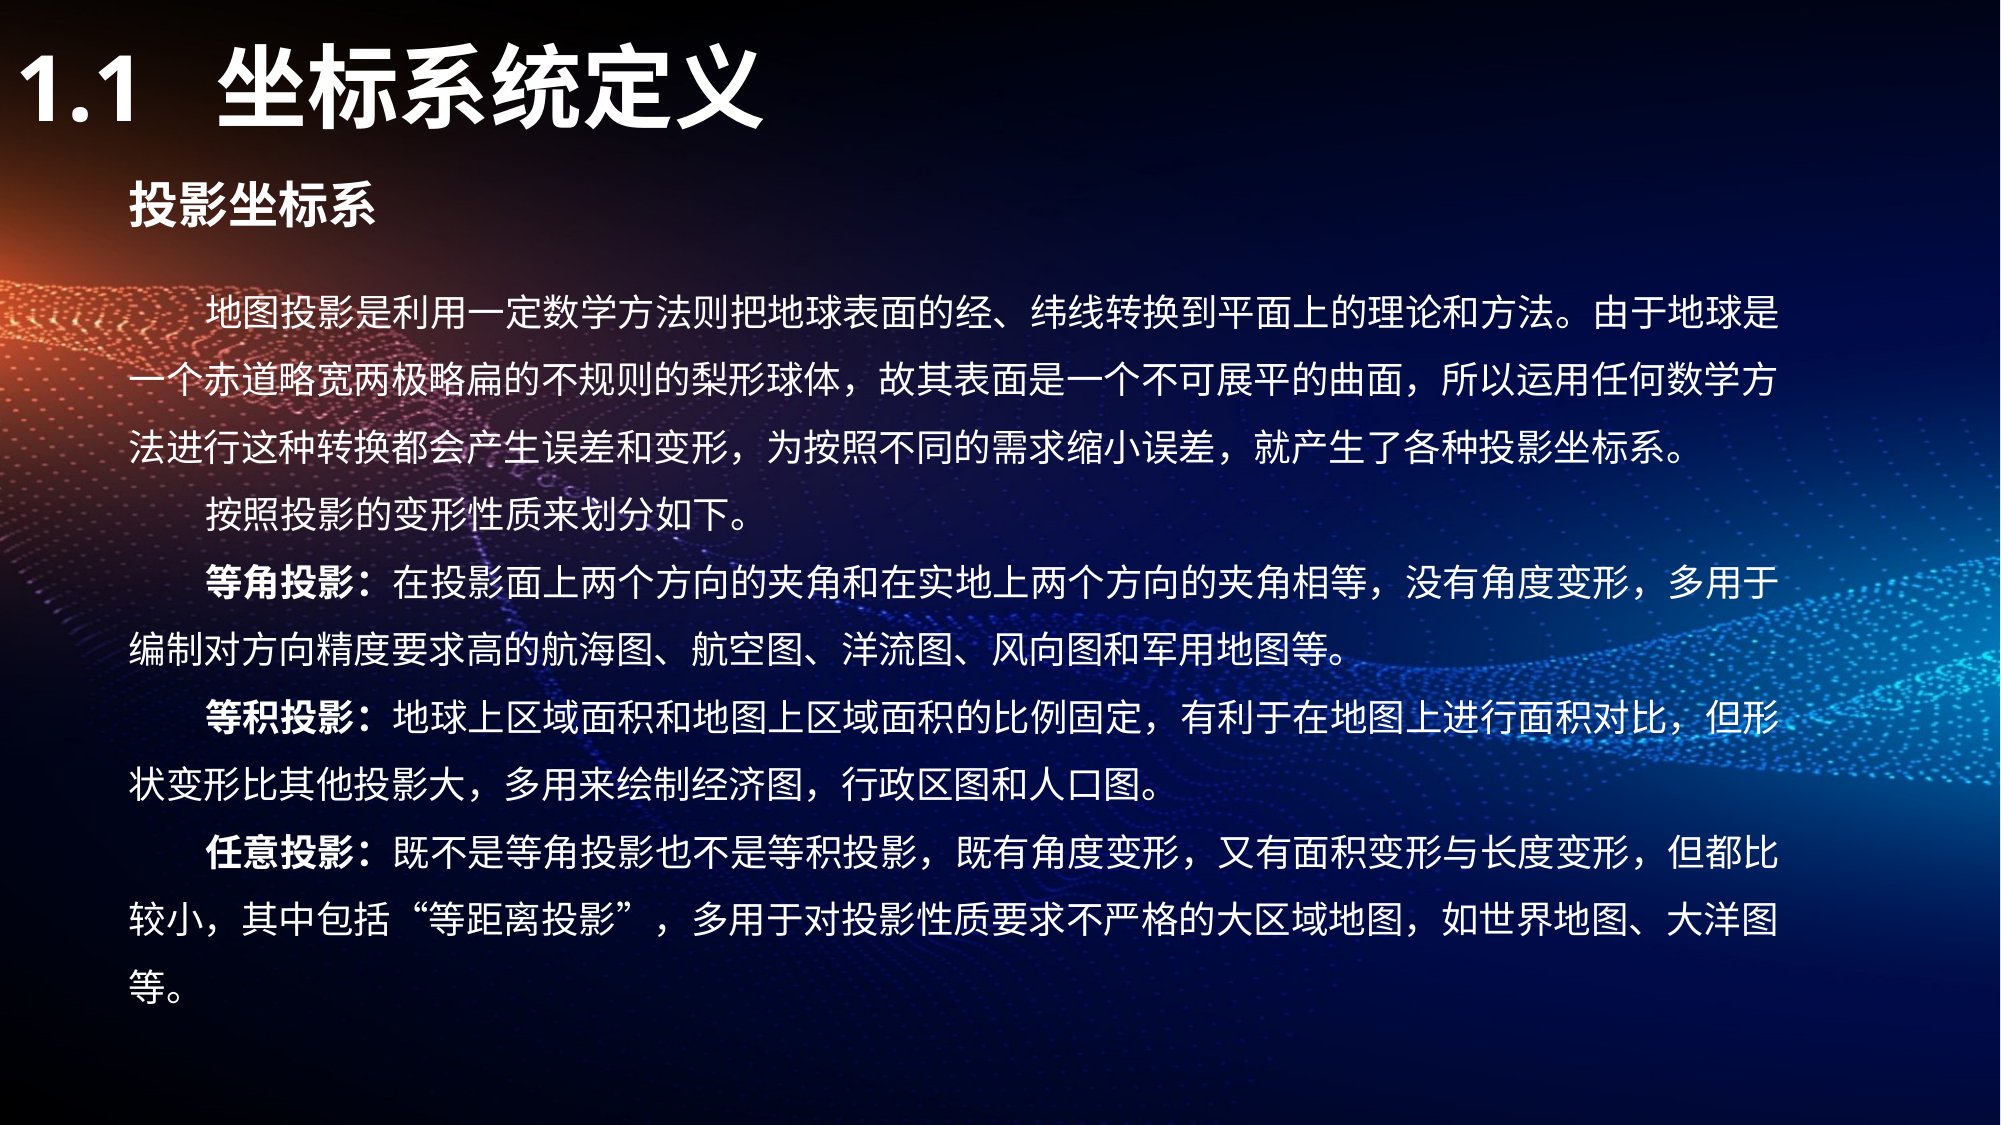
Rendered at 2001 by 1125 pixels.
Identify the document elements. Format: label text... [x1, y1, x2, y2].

text_box 地图投影是利用一定数学方法则把地球表面的经、纬线转换到平面上的理论和方法。由于地球是一个赤道略宽两极略扁的不规则的梨形球体，故其表面是一个不可展平的曲面，所以运用任何数学方法进行这种转换都会产生误差和变形，为按照不同的需求缩小误差，就产生了各种投影坐标系。 按照投影的变形性质来划分如下。 等角投影：在投影面上两个方向的夹角和在实地上两个方向的夹角相等，没有角度变形，多用于编制对方向精度要求高的航海图、航空图、洋流图、风向图和军用地图等。 等积投影：地球上区域面积和地图上区域面积的比例固定，有利于在地图上进行面积对比，但形状变形比其他投影大，多用来绘制经济图，行政区图和人口图。 任意投影：既不是等角投影也不是等积投影，既有角度变形，又有面积变形与长度变形，但都比较小，其中包括“等距离投影”，多用于对投影性质要求不严格的大区域地图，如世界地图、大洋图等。 [113, 258, 1824, 1016]
title 1.1 坐标系统定义 [0, 0, 2000, 149]
picture [1983, 653, 1991, 659]
text_box 投影坐标系 [113, 165, 1824, 241]
picture [0, 0, 2001, 1125]
